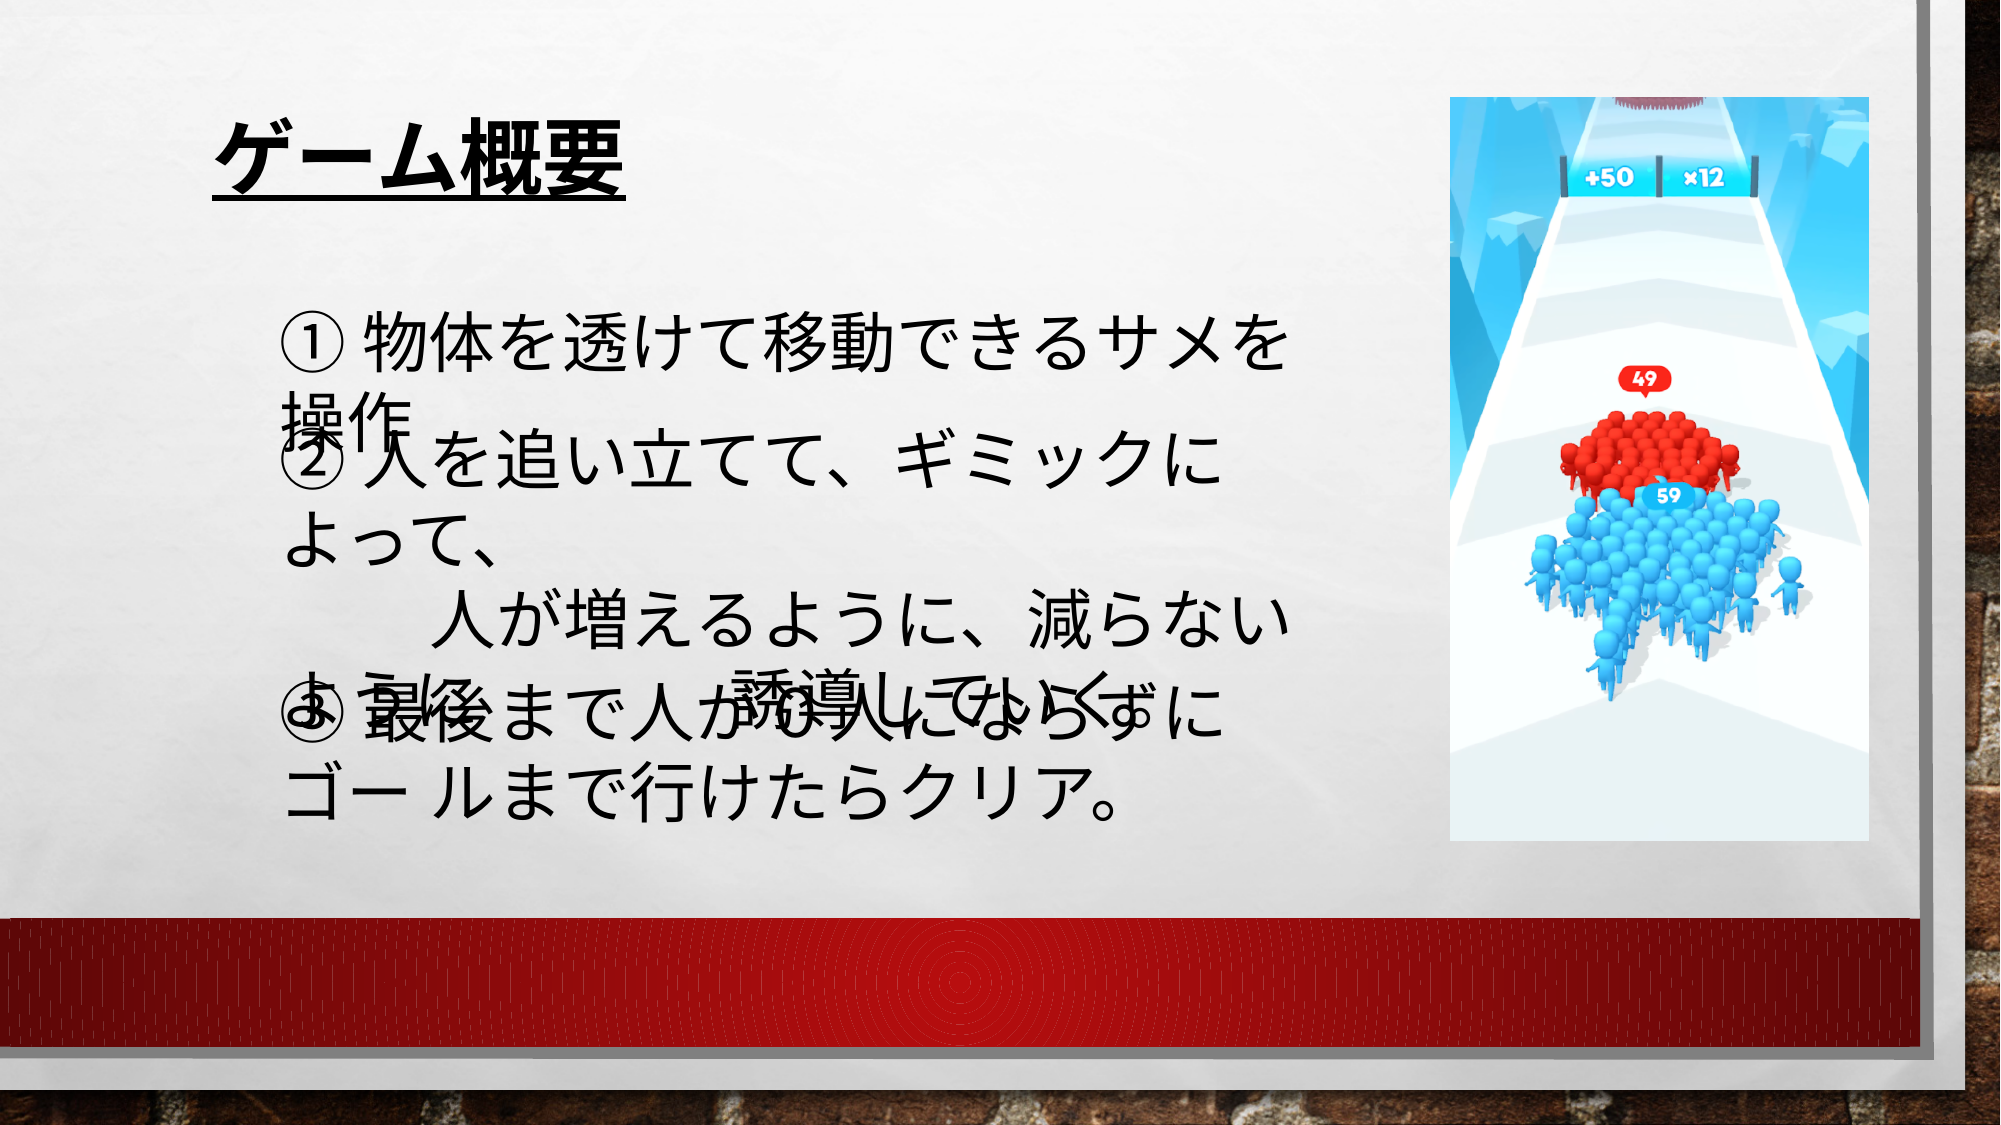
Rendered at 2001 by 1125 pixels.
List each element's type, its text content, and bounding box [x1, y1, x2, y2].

text_box ①物体を透けて移動できるサメを操作 [264, 293, 1372, 469]
text_box ③最後まで人が０人にならずにゴー ルまで行けたらクリア。 [264, 663, 1324, 838]
picture [1450, 97, 1870, 842]
text_box ②人を追い立てて、ギミックによって、 人が増えるように、減らないように 誘導していく。 [264, 410, 1324, 663]
text_box ゲーム概要 [197, 97, 649, 213]
picture [0, 0, 2000, 1125]
